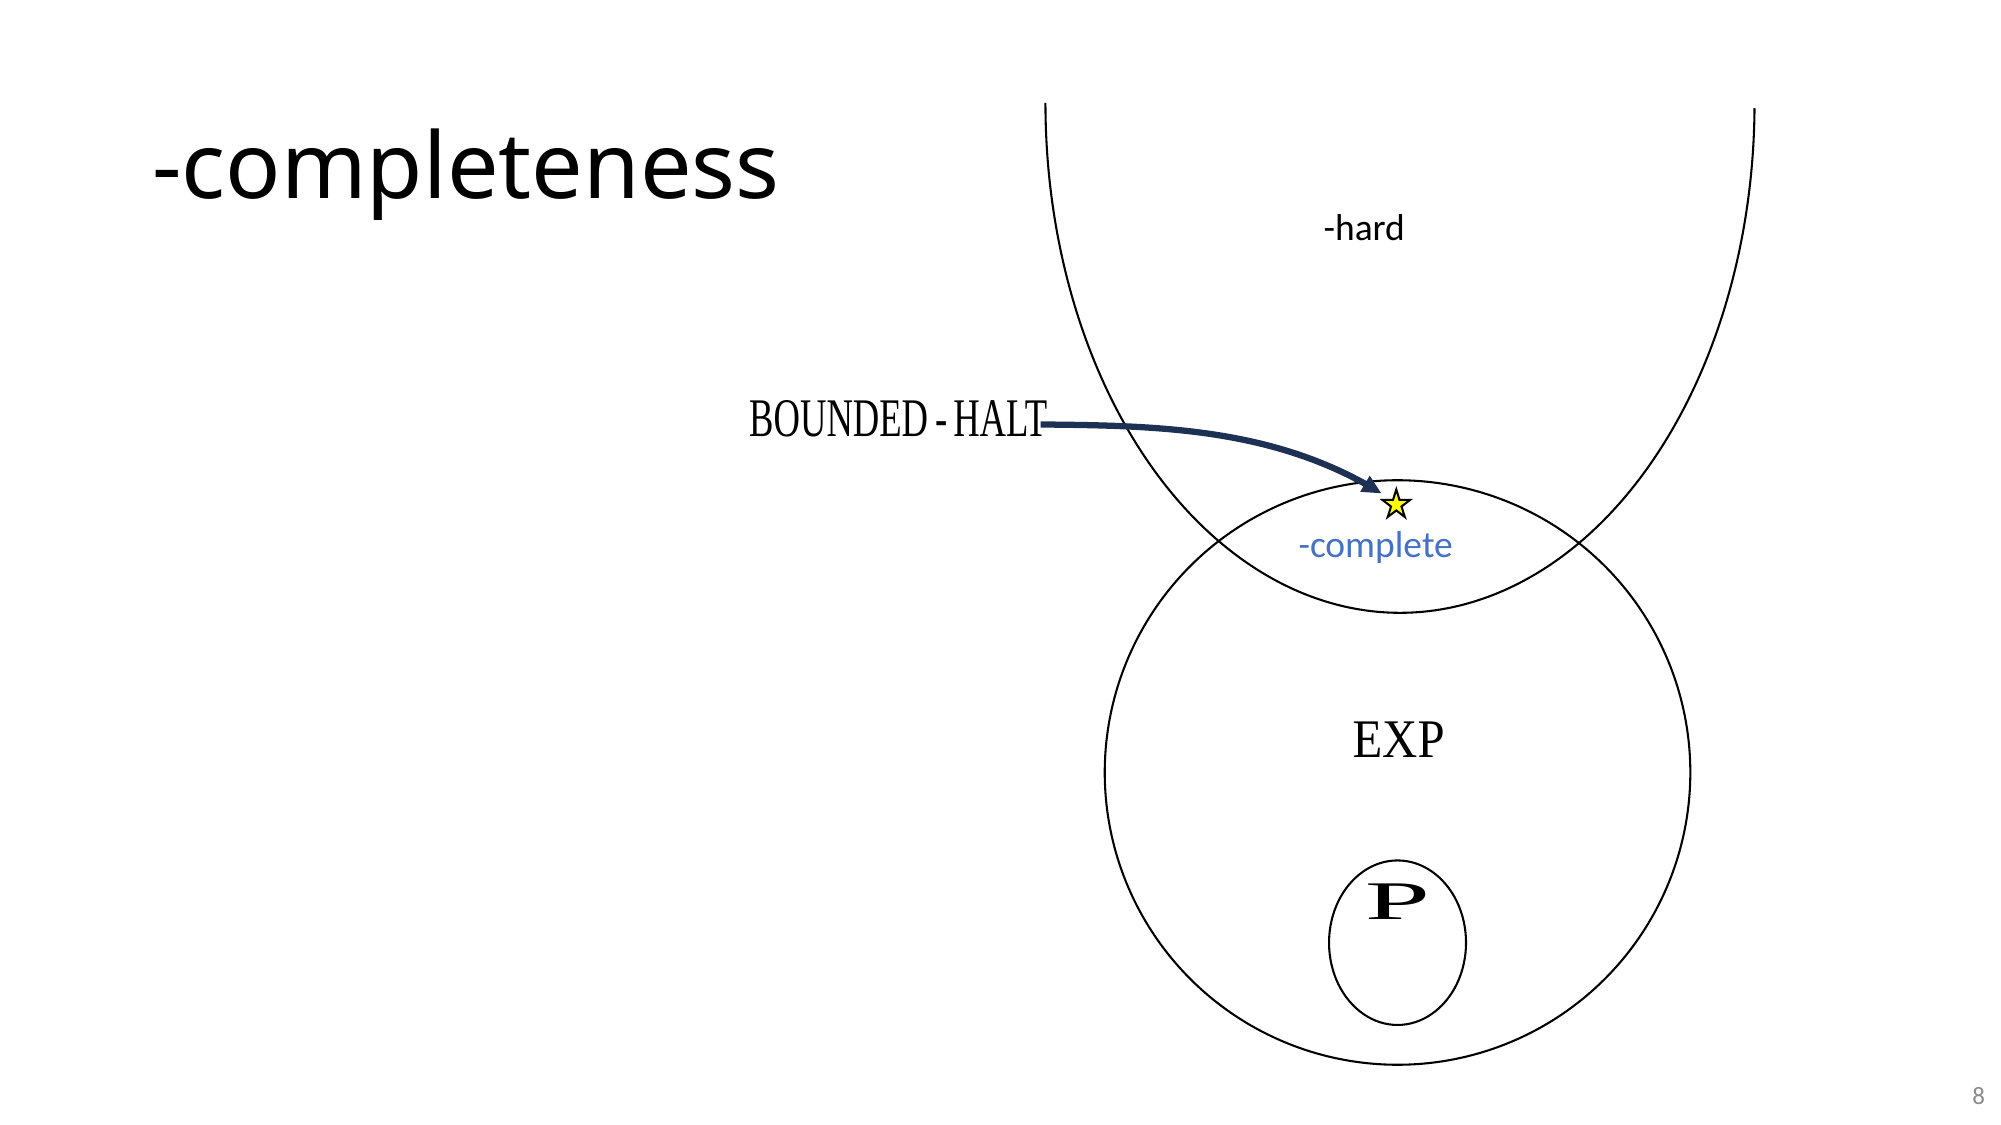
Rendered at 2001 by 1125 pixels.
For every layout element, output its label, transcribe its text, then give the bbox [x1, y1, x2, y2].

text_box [1329, 860, 1467, 1025]
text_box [749, 388, 1411, 518]
text_box [1044, 102, 1756, 614]
slide_number 8 [1550, 1064, 2000, 1125]
text_box [1103, 541, 1692, 1066]
